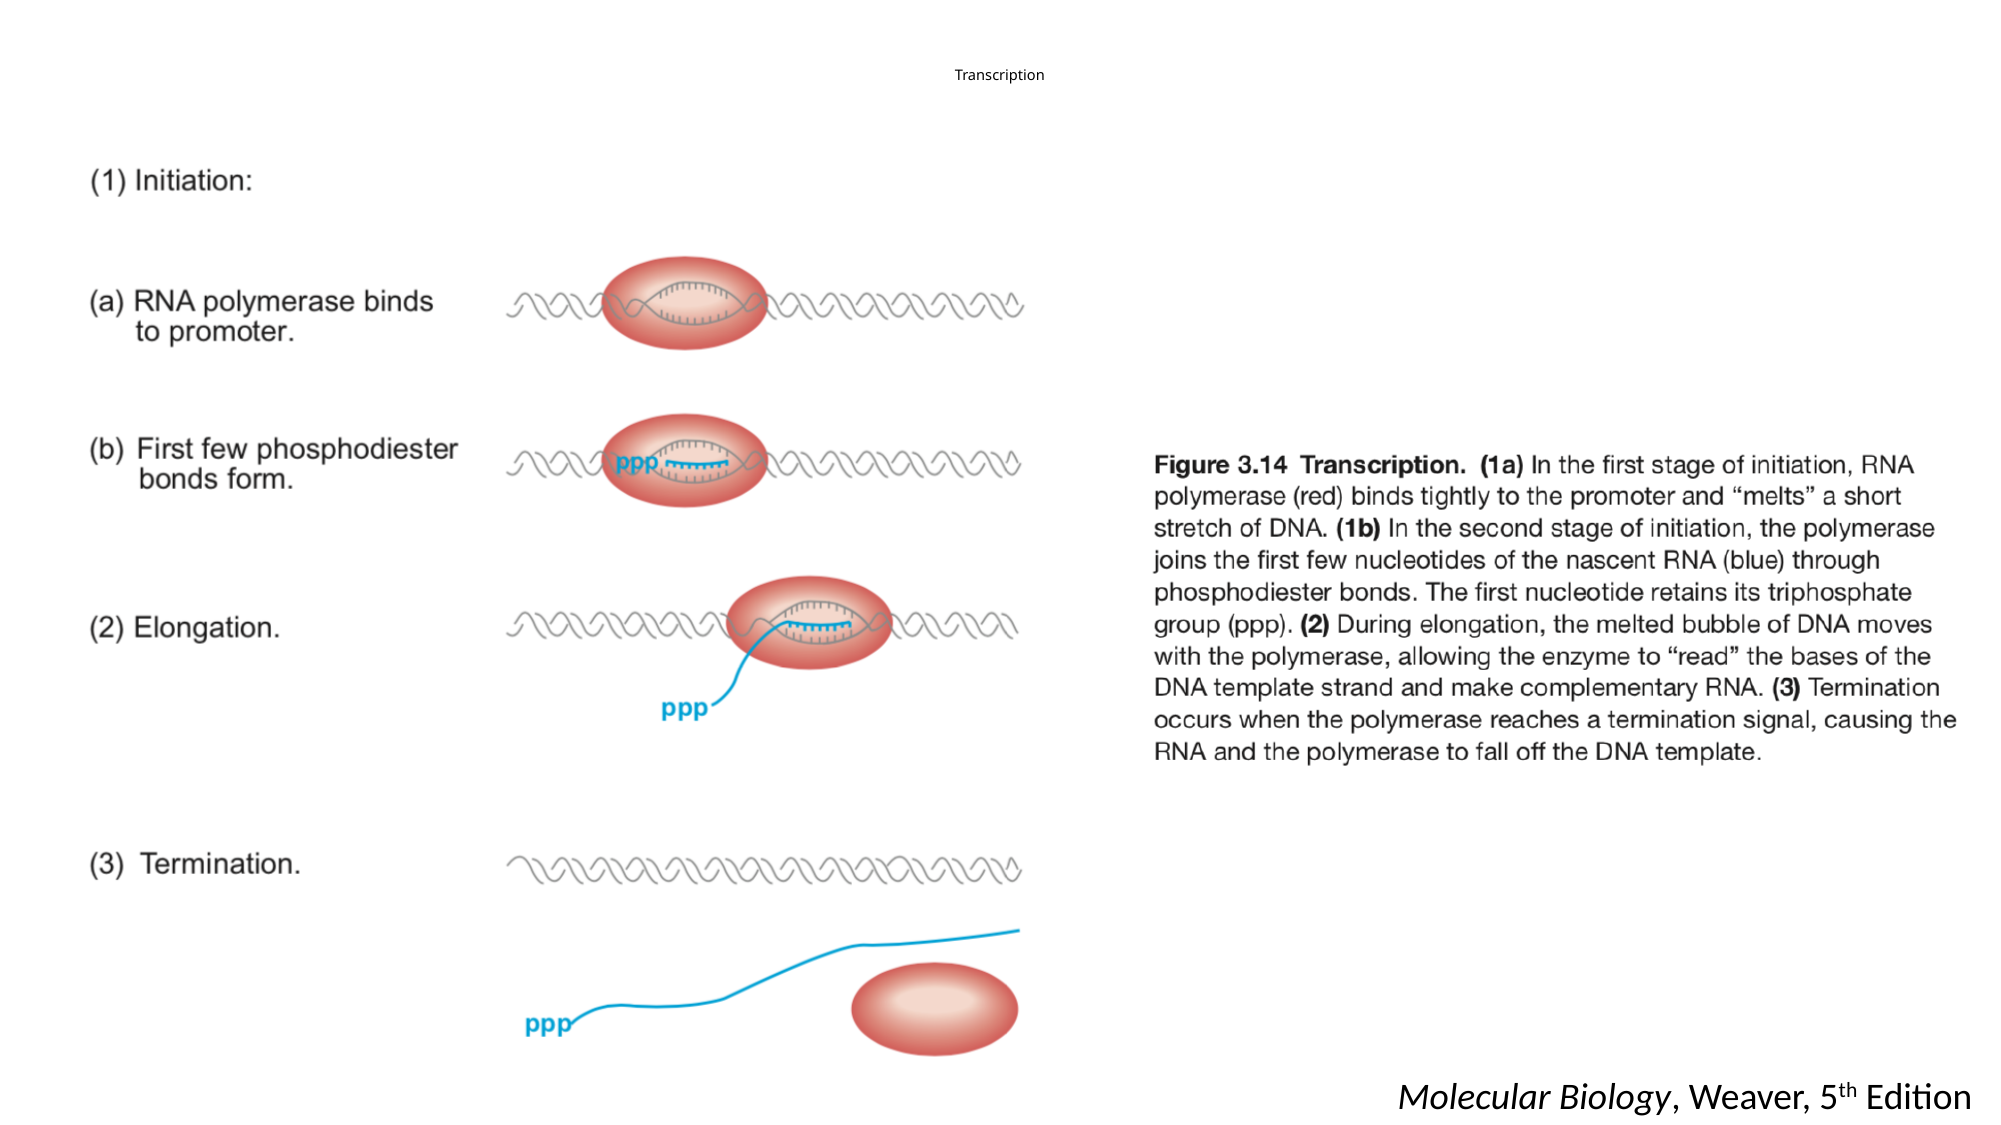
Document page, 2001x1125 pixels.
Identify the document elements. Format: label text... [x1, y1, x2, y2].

text_box Molecular Biology, Weaver, 5th Edition [1382, 1064, 1988, 1125]
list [77, 140, 1047, 1078]
picture [1143, 434, 1981, 784]
title Transcription [137, 59, 1863, 92]
